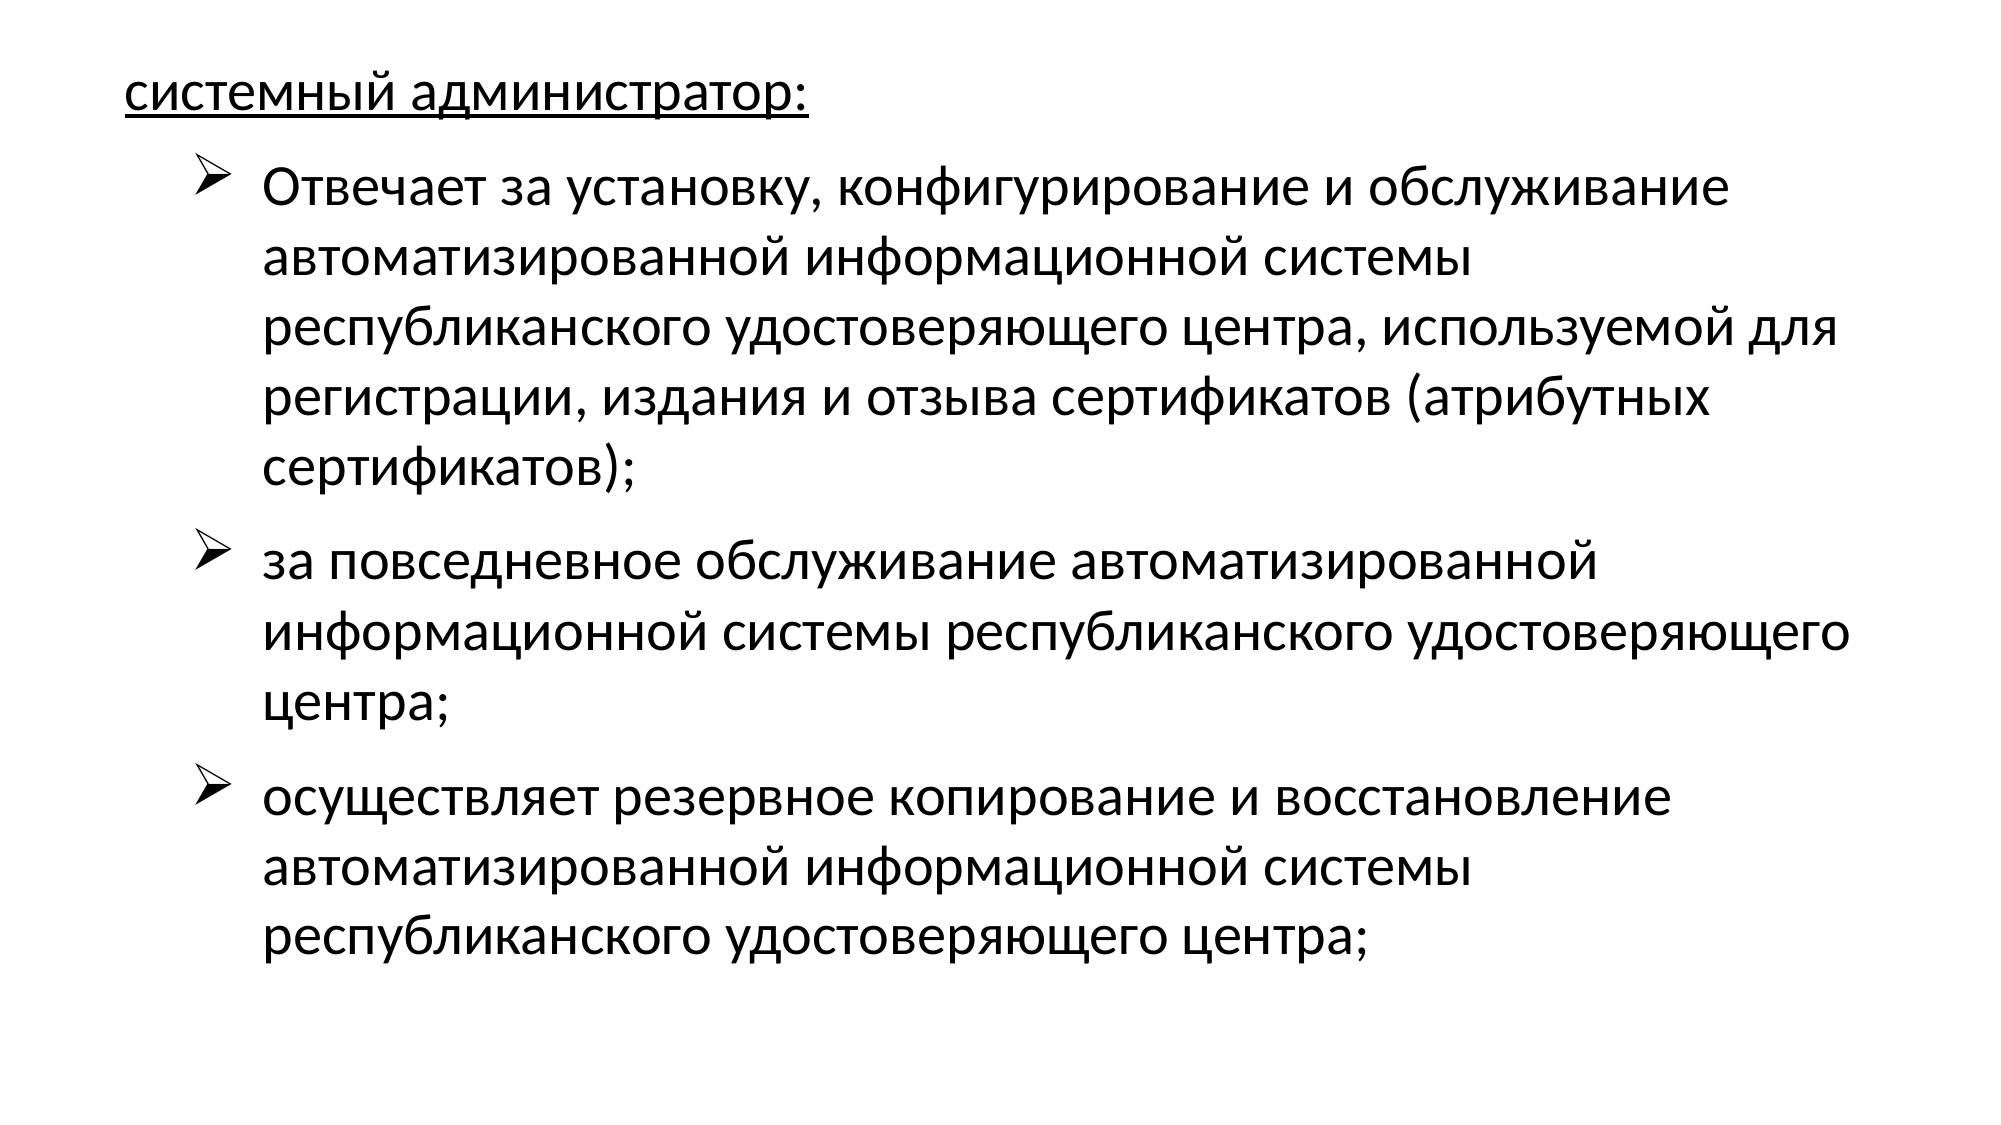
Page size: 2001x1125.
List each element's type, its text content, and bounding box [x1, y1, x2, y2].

text_box системный администратор: Отвечает за установку, конфигурирование и обслуживание автоматизированной информационной системы республиканского удостоверяющего центра, используемой для регистрации, издания и отзыва сертификатов (атрибутных сертификатов); за повседневное обслуживание автоматизированной информационной системы республиканского удостоверяющего центра; осуществляет резервное копирование и восстановление автоматизированной информационной системы республиканского удостоверяющего центра; [43, 44, 1950, 974]
